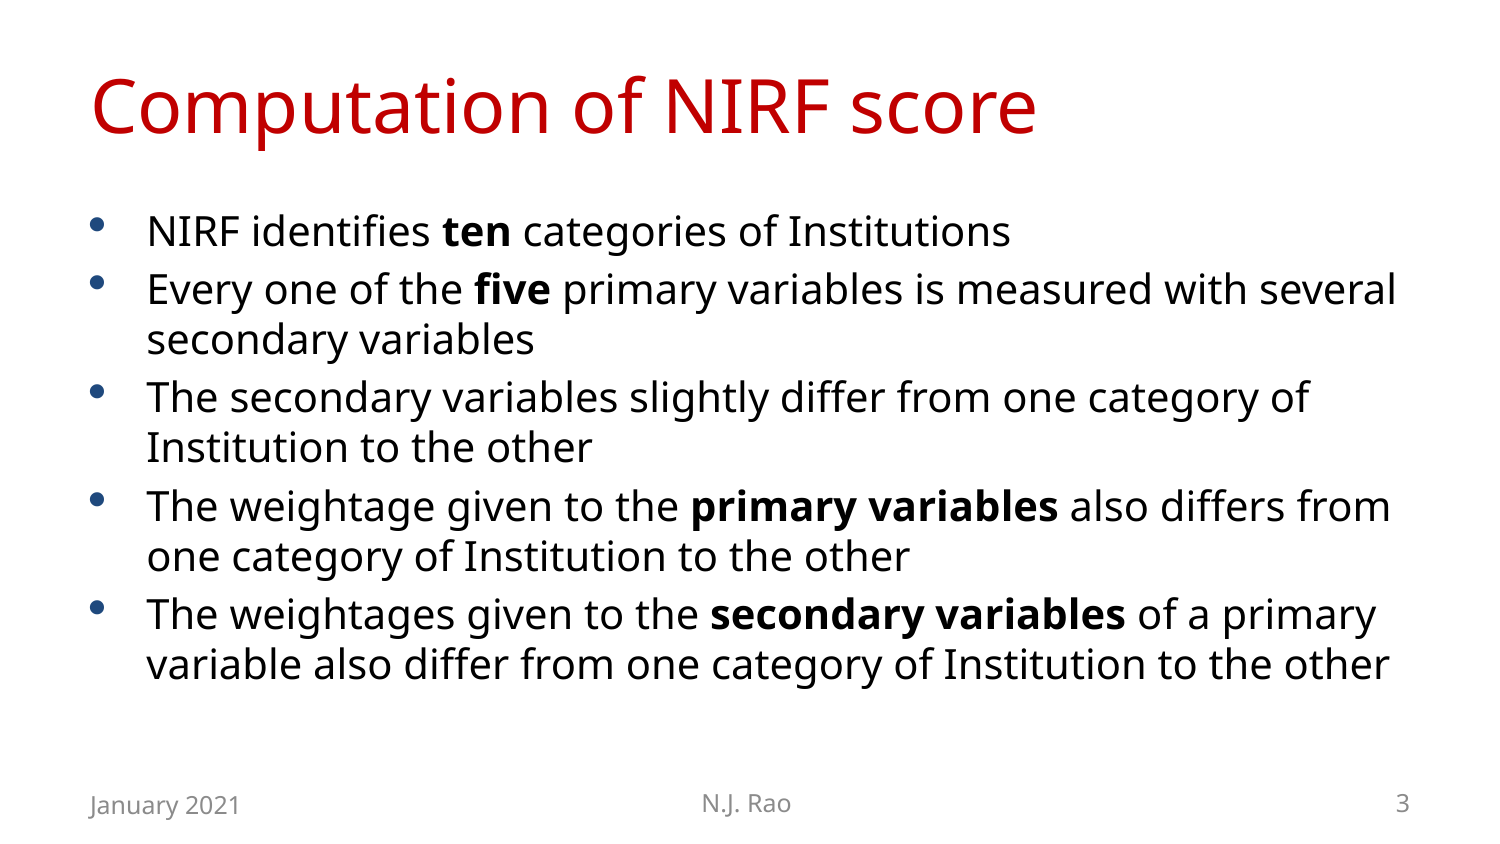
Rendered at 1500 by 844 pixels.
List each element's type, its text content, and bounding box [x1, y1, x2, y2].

footer N.J. Rao [512, 782, 988, 827]
slide_number 3 [1074, 782, 1425, 827]
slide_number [75, 782, 425, 827]
list NIRF identifies ten categories of Institutions Every one of the five primary variables is measured with several secondary variables The secondary variables slightly differ from one category of Institution to the other The weightage given to the primary variables also differs from one category of Institution to the other The weightages given to the secondary variables of a primary variable also differ from one category of Institution to the other [75, 196, 1425, 754]
title Computation of NIRF score [75, 33, 1425, 175]
